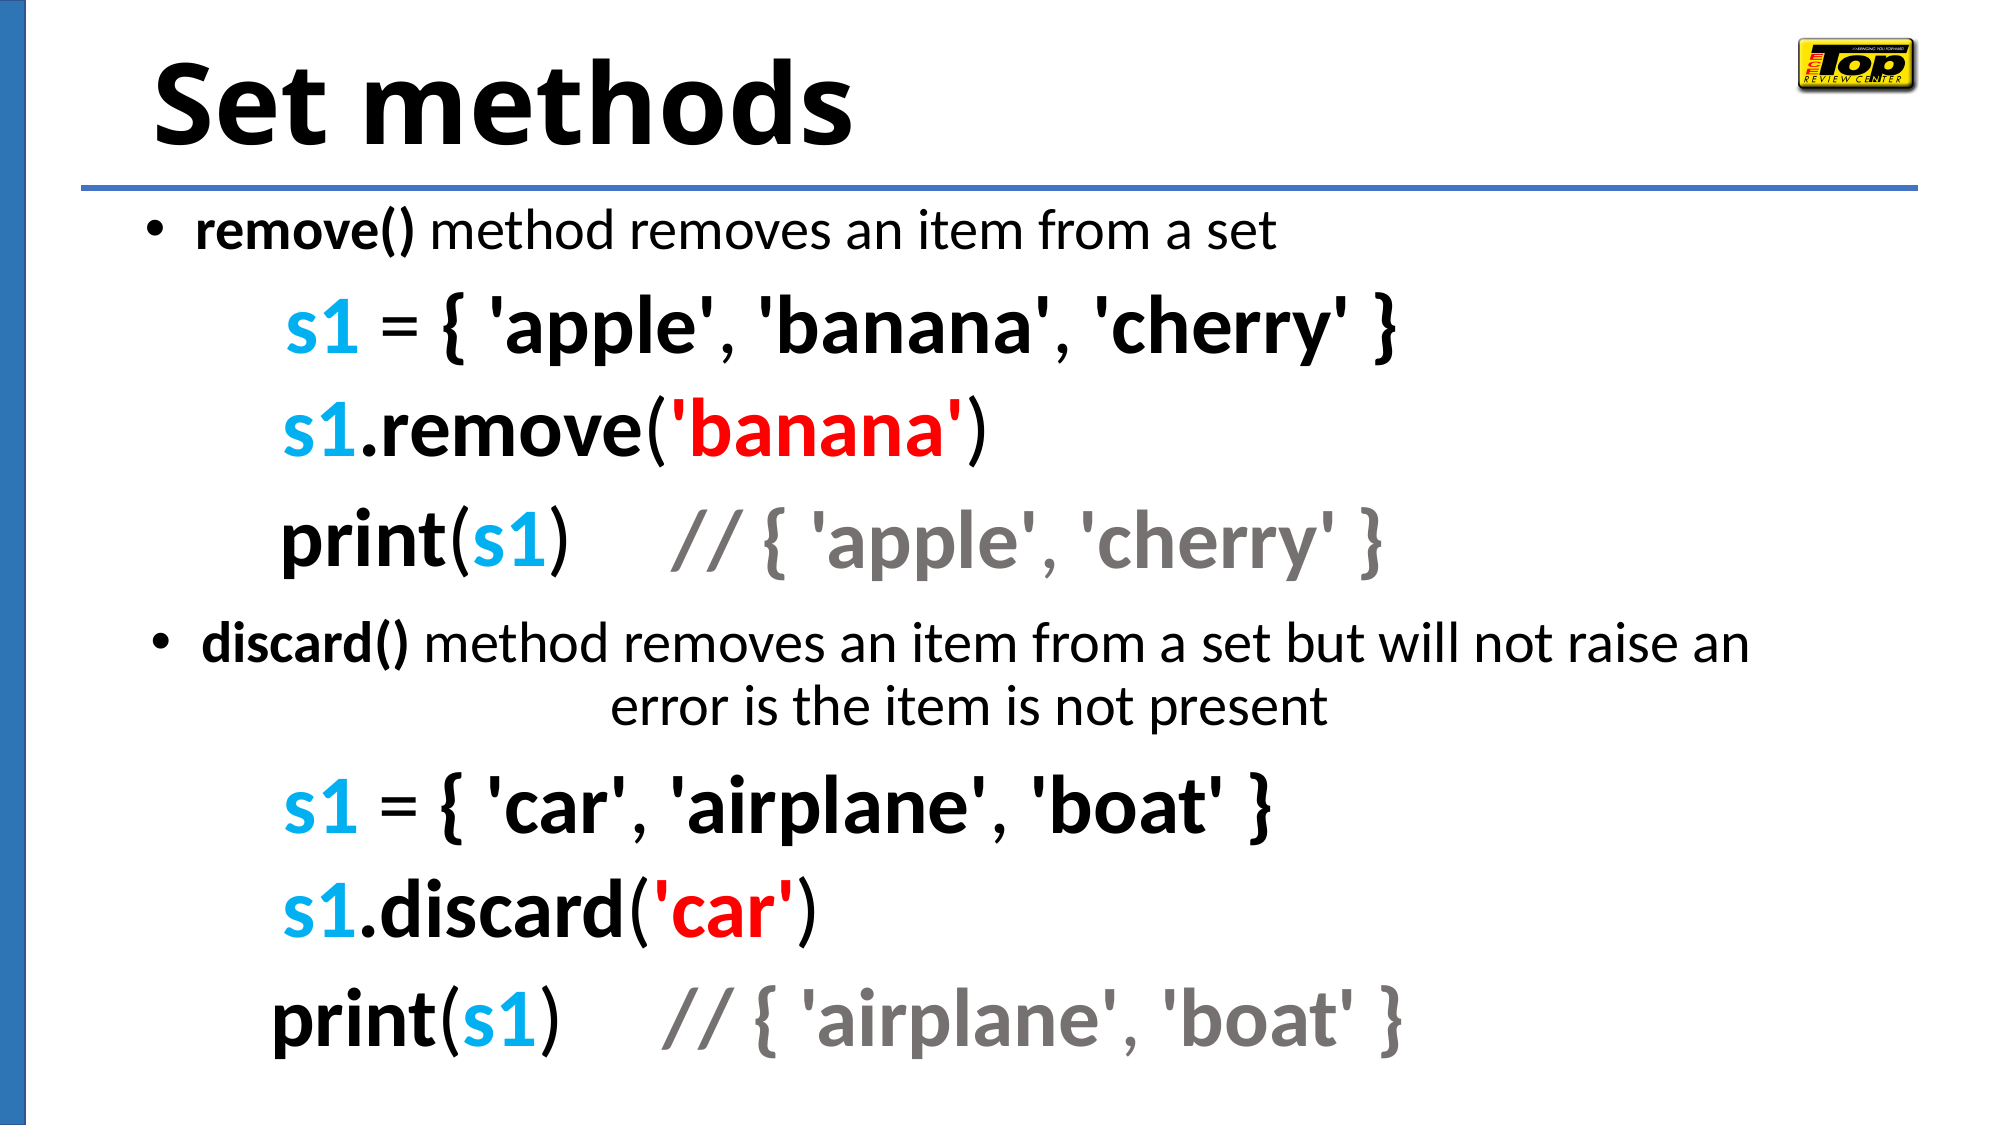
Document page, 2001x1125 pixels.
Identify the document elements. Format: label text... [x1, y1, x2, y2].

text_box s1 = { 'car', 'airplane', 'boat' } [269, 742, 1289, 858]
text_box print(s1) [264, 475, 589, 591]
title Set methods [137, 0, 1863, 187]
text_box // { 'apple', 'cherry' } [657, 478, 1420, 593]
text_box print(s1) [255, 955, 579, 1071]
list remove() method removes an item from a set [129, 192, 1855, 278]
text_box s1 = { 'apple', 'banana', 'cherry' } [270, 262, 1415, 378]
picture [1791, 32, 1919, 97]
text_box s1.discard('car') [267, 846, 837, 962]
text_box s1.remove('banana') [267, 366, 1006, 481]
title Set methods [137, 188, 1863, 217]
text_box [0, 0, 26, 1125]
text_box // { 'airplane', 'boat' } [647, 955, 1439, 1071]
text_box discard() method removes an item from a set but will not raise an error is the item is not present [88, 604, 1814, 748]
